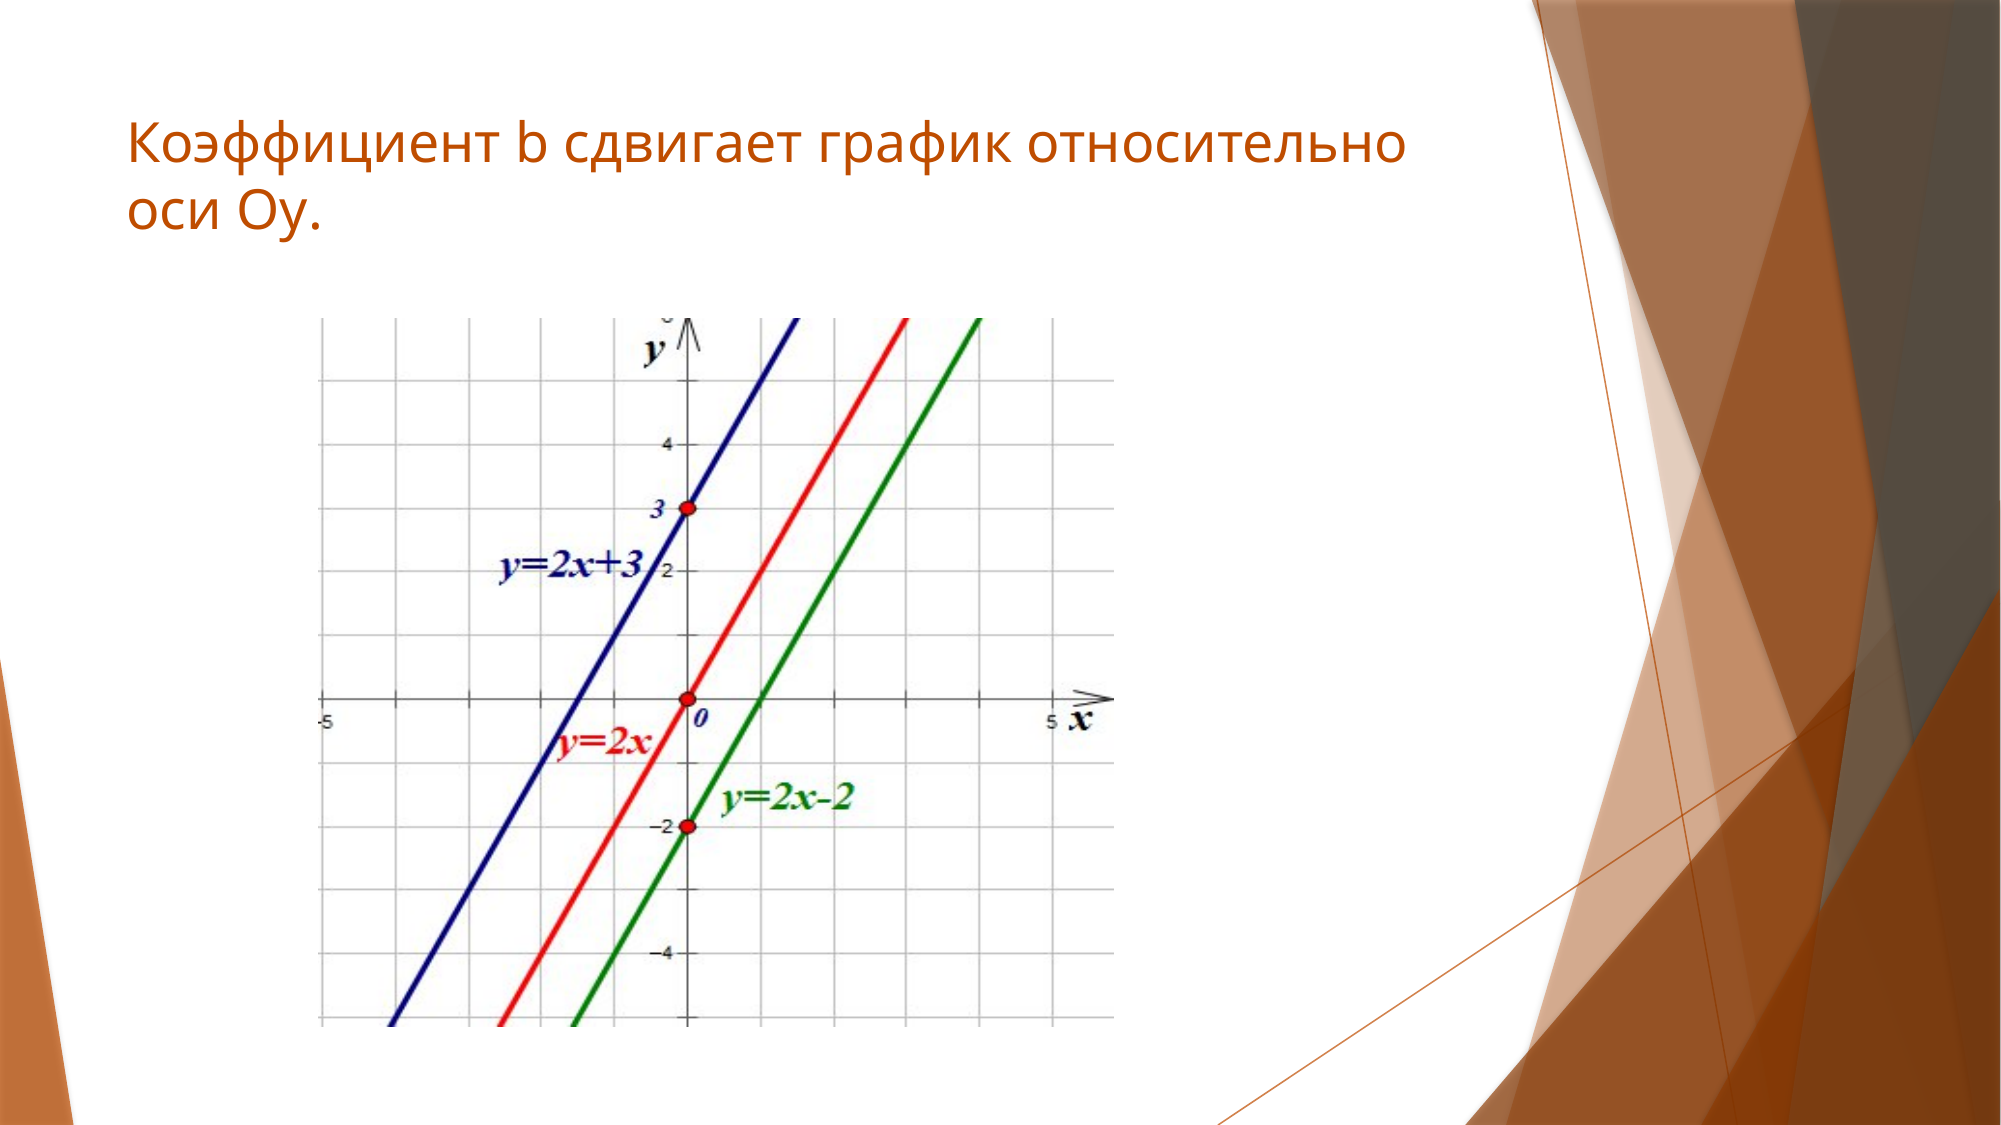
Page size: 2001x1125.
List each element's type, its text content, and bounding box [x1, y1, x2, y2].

title Коэффициент b сдвигает график относительно оси Оy. [111, 99, 1522, 317]
picture [318, 318, 1115, 1028]
